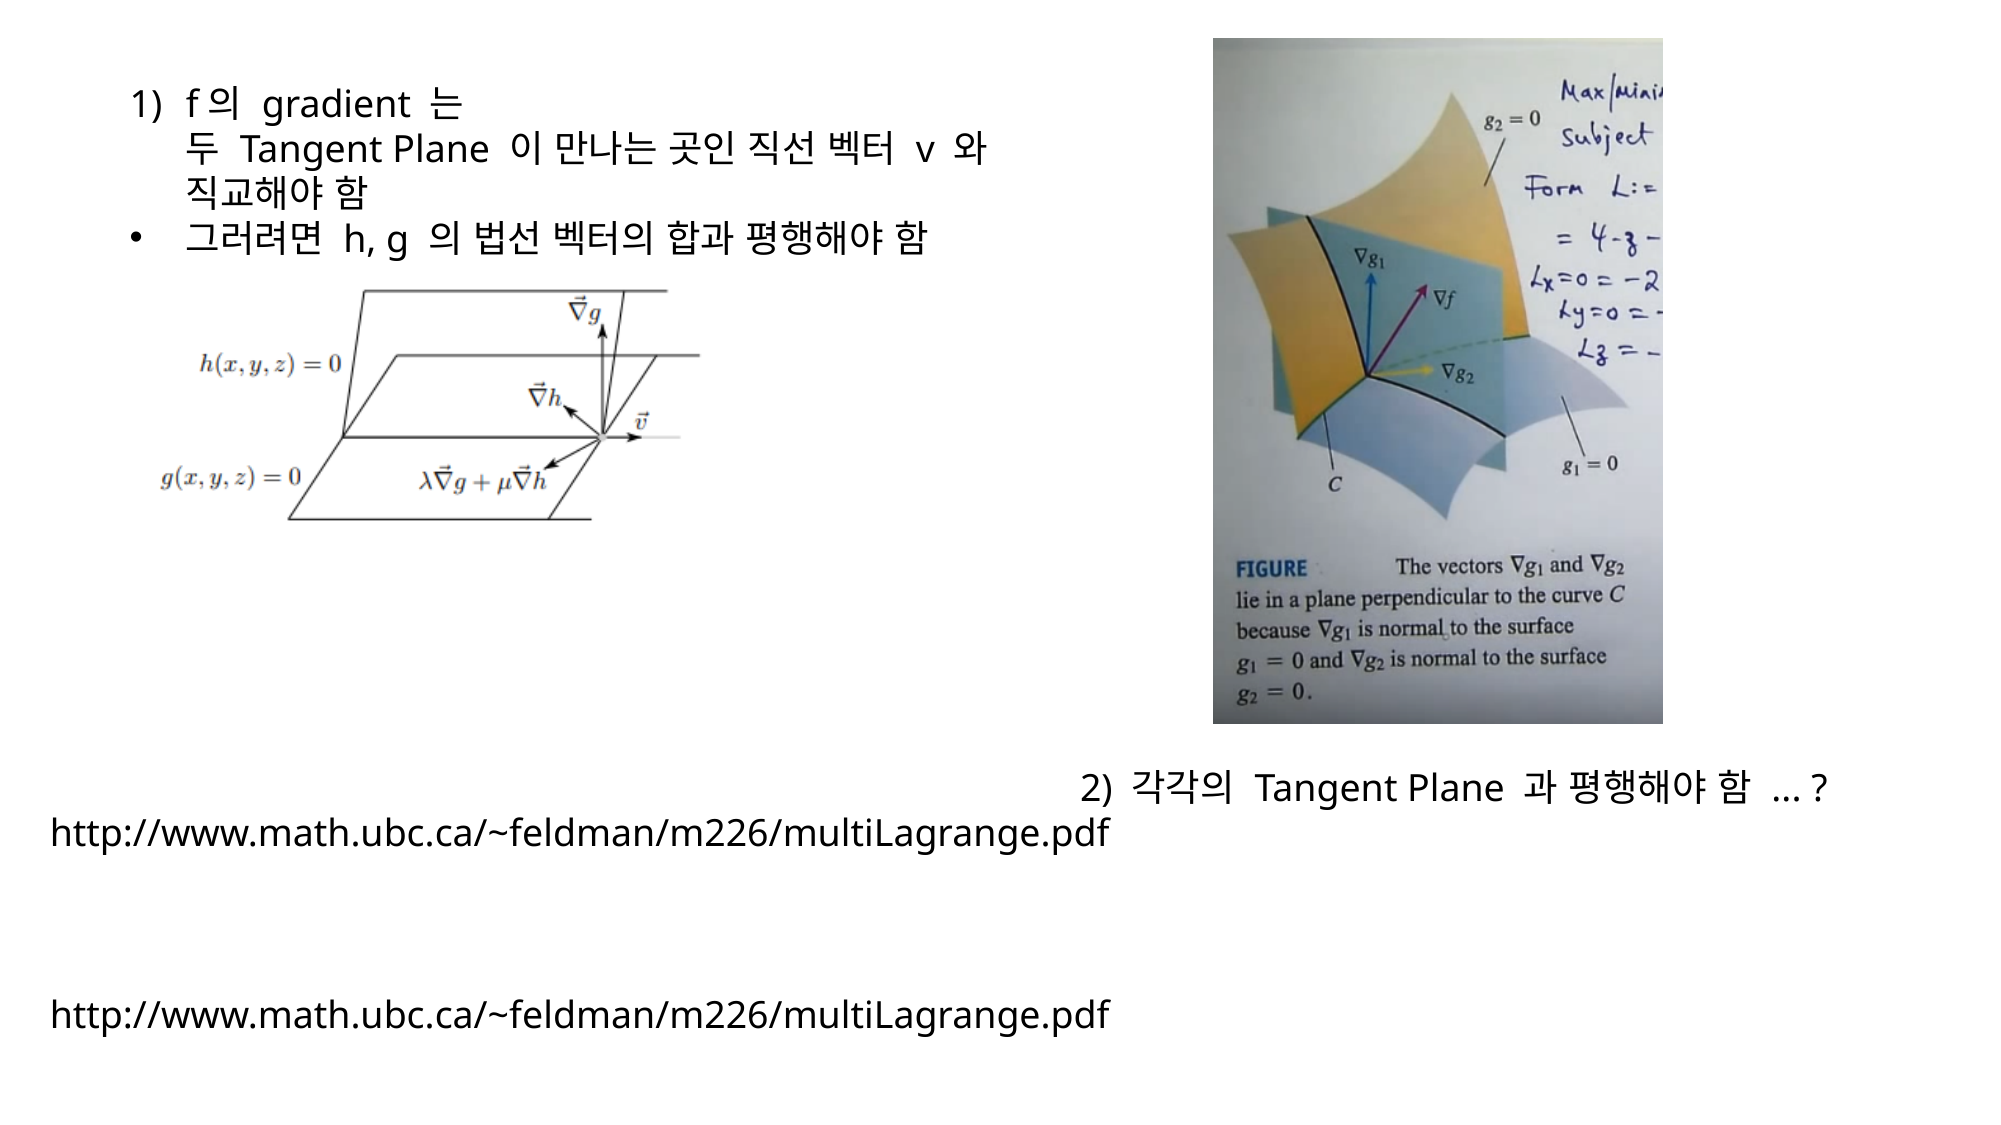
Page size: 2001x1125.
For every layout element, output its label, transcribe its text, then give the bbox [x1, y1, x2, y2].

picture [1213, 38, 1663, 724]
text_box http://www.math.ubc.ca/~feldman/m226/multiLagrange.pdf [35, 983, 1155, 1044]
text_box f의 gradient 는 두 Tangent Plane 이 만나는 곳인 직선 벡터 v 와 직교해야 함 그러려면 h, g 의 법선 벡터의 합과 평행해야 함 [114, 72, 1013, 357]
text_box http://www.math.ubc.ca/~feldman/m226/multiLagrange.pdf [35, 801, 1155, 862]
text_box 2) 각각의 Tangent Plane 과 평행해야 함 ... ? [1065, 756, 1963, 816]
picture [114, 268, 761, 541]
